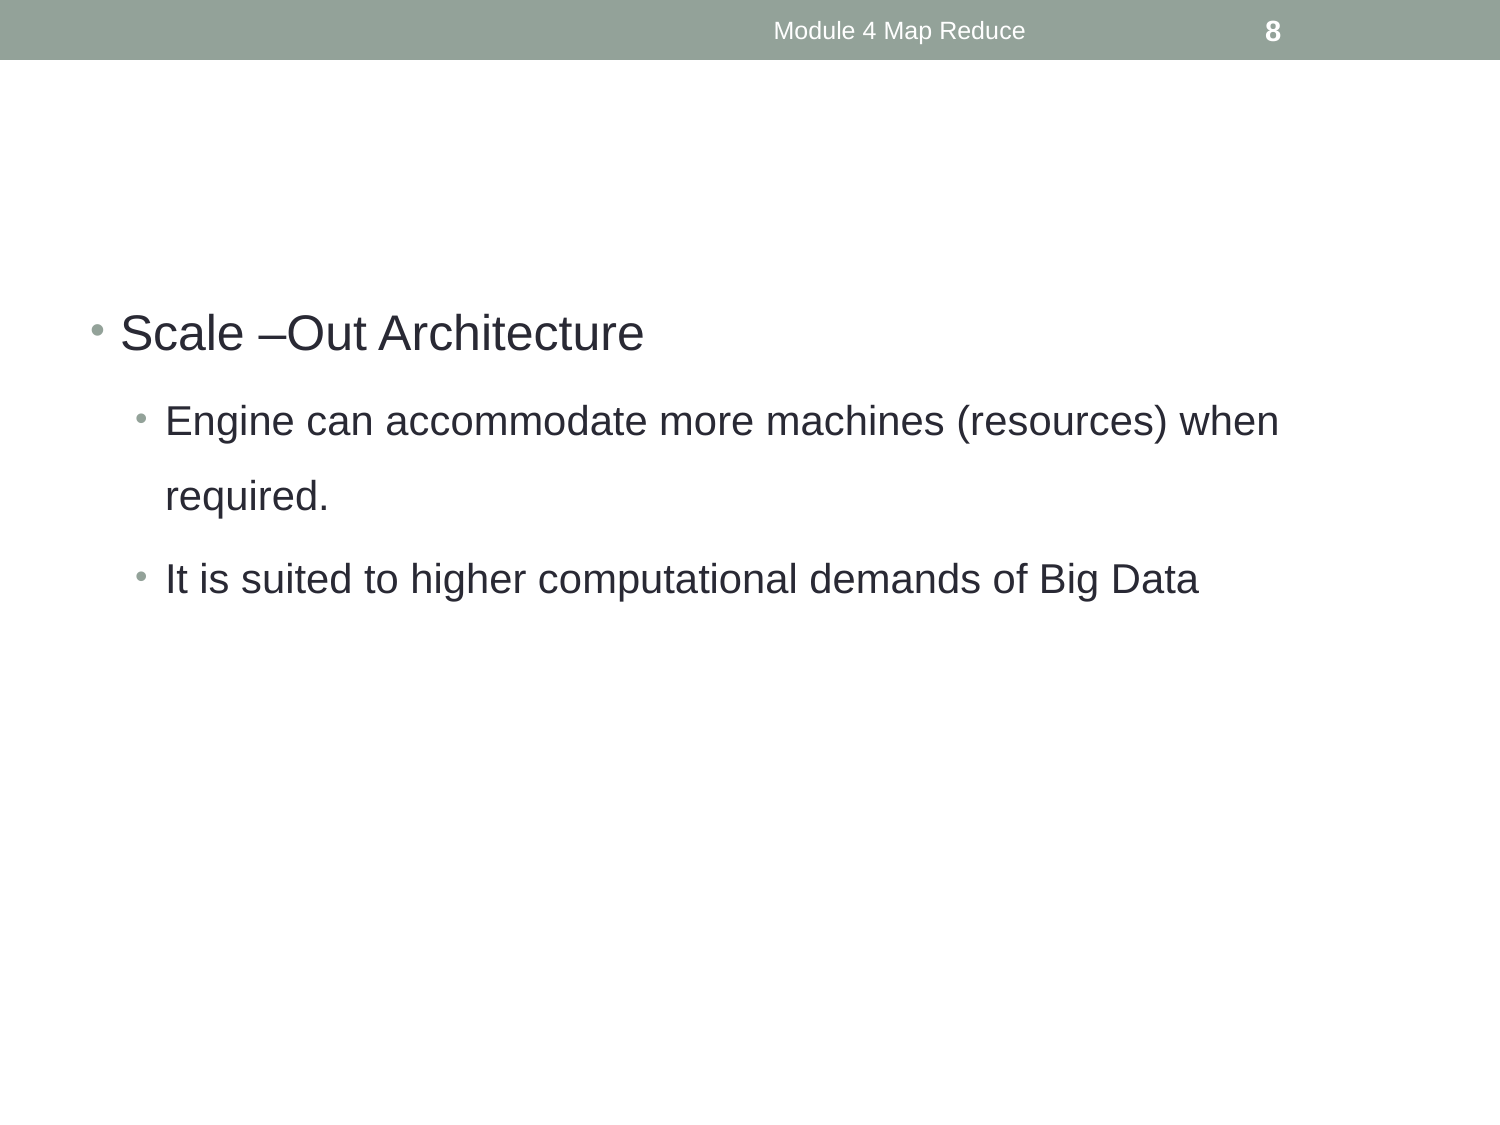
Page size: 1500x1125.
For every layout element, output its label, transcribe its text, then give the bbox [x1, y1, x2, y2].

list Scale –Out Architecture Engine can accommodate more machines (resources) when required. It is suited to higher computational demands of Big Data [75, 262, 1425, 1063]
footer Module 4 Map Reduce [562, 3, 1238, 57]
slide_number 8 [1250, 3, 1425, 57]
